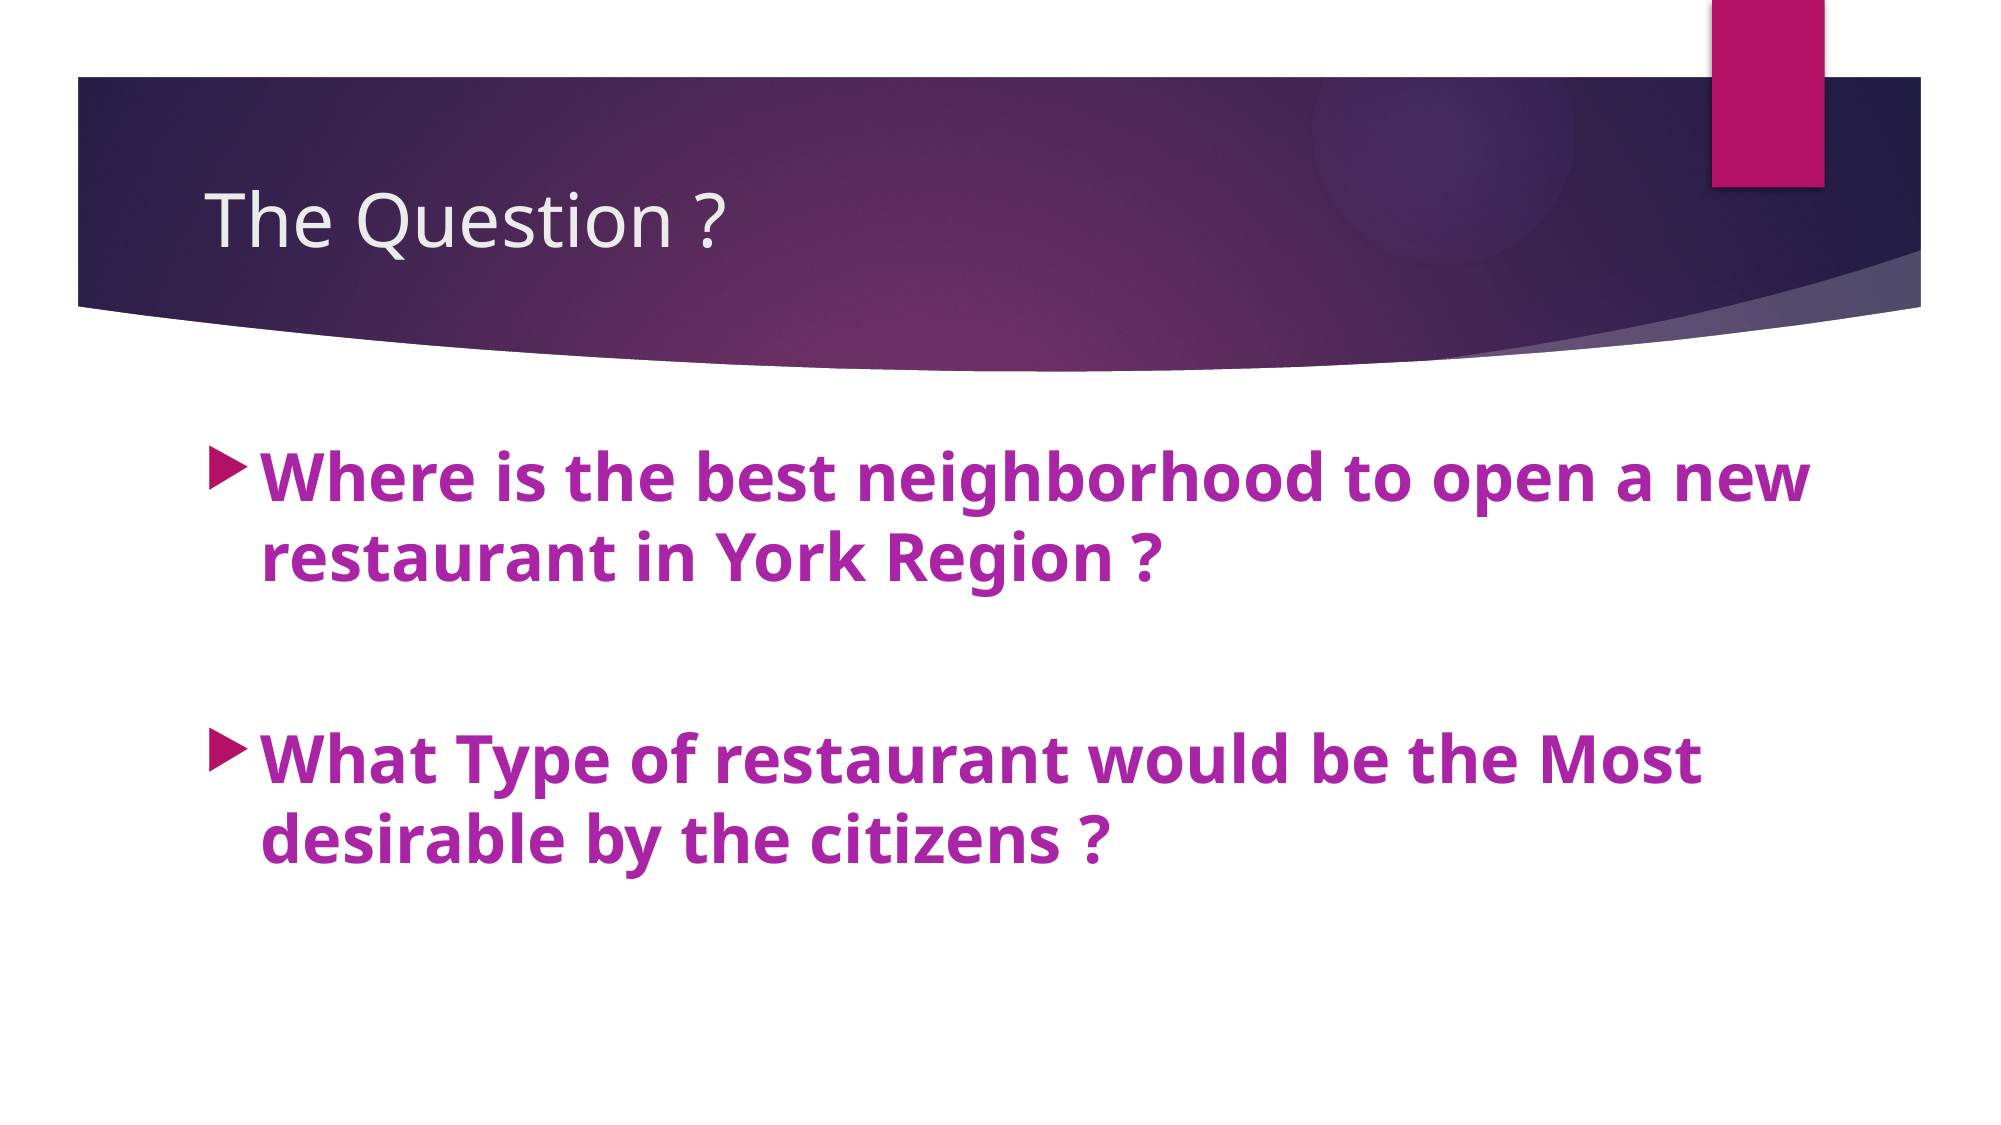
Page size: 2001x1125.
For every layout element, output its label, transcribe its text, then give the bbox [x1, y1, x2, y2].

list Where is the best neighborhood to open a new restaurant in York Region ? What Type of restaurant would be the Most desirable by the citizens ? [189, 427, 1867, 988]
title The Question ? [189, 159, 1627, 276]
